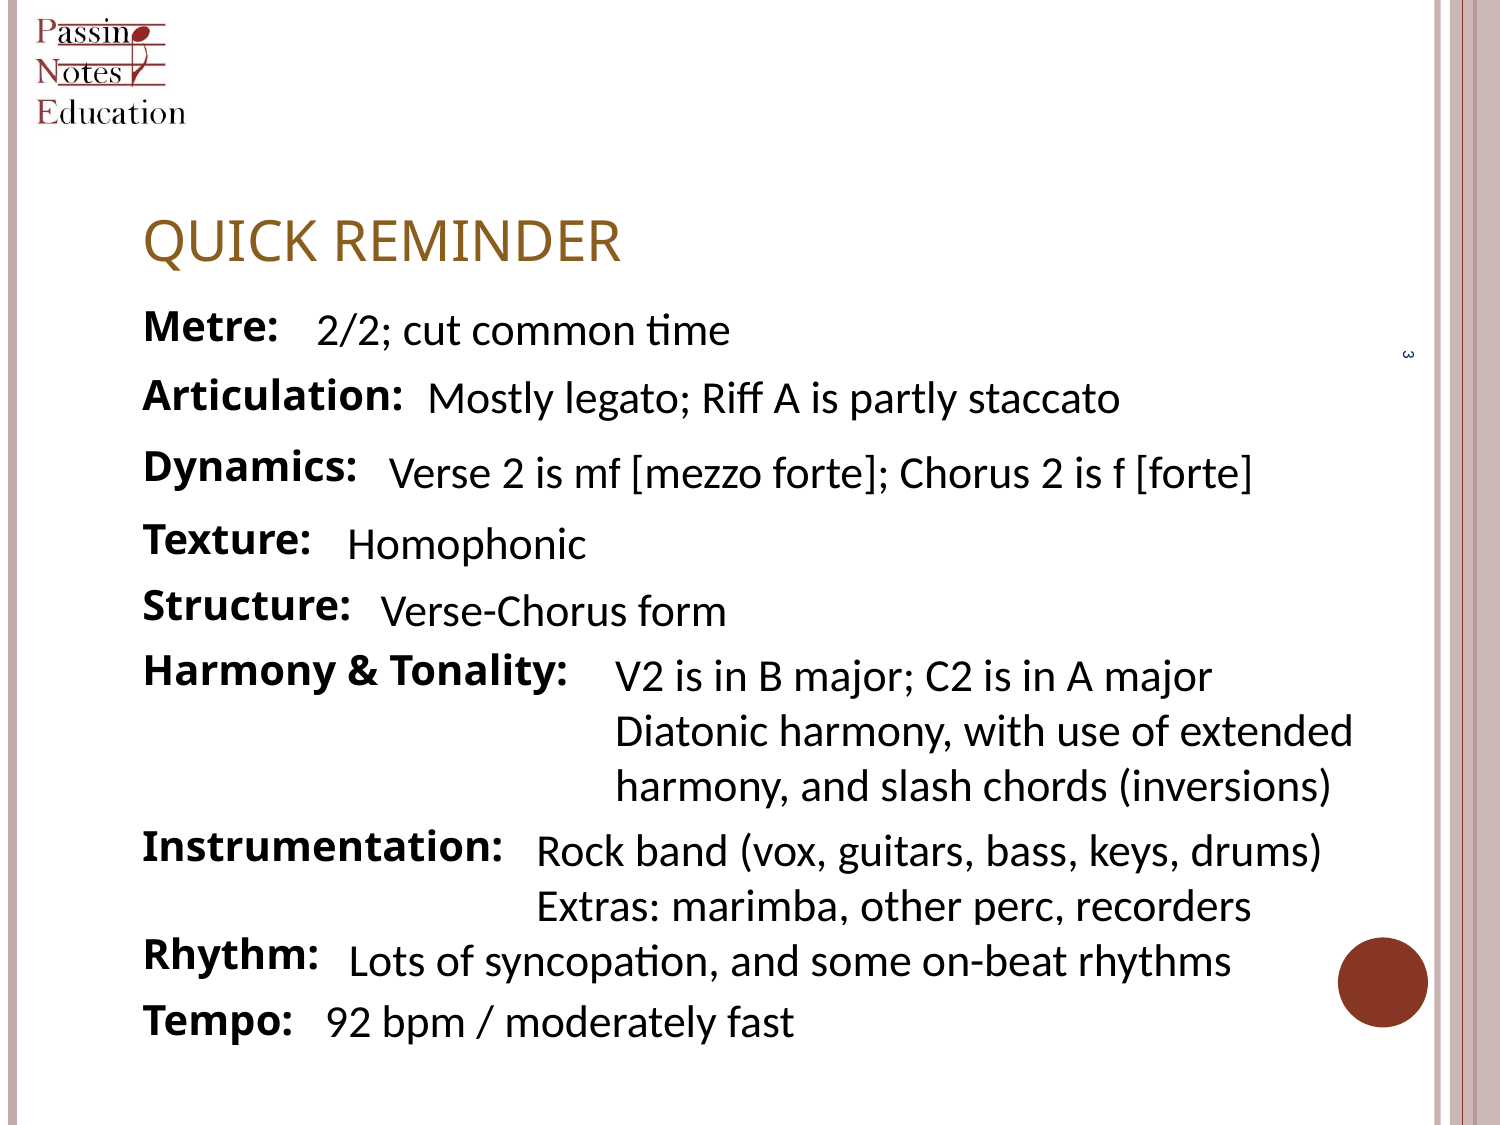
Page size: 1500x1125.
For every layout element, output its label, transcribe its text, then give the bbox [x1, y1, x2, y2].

text_box Mostly legato; Riff A is partly staccato [415, 361, 1233, 428]
text_box Verse-Chorus form [369, 575, 907, 642]
text_box Rock band (vox, guitars, bass, keys, drums) Extras: marimba, other perc, recorders [525, 815, 1406, 937]
text_box V2 is in B major; C2 is in A major Diatonic harmony, with use of extended harmony, and slash chords (inversions) [604, 640, 1406, 815]
text_box Verse 2 is mf [mezzo forte]; Chorus 2 is f [forte] [377, 436, 1357, 503]
text_box Metre: [127, 291, 314, 358]
text_box Lots of syncopation, and some on-beat rhythms [337, 924, 1321, 992]
text_box Harmony & Tonality: [127, 636, 604, 703]
picture [29, 7, 190, 135]
text_box Rhythm: [127, 920, 525, 986]
text_box Texture: [127, 505, 549, 570]
slide_number ‹#› [1378, 43, 1442, 374]
text_box Homophonic [336, 508, 874, 575]
text_box Dynamics: [127, 431, 549, 498]
text_box 2/2; cut common time [304, 293, 843, 360]
text_box Structure: [127, 570, 369, 636]
text_box Instrumentation: [127, 812, 604, 878]
text_box Tempo: [127, 986, 313, 1052]
title Quick Reminder [127, 196, 1186, 280]
text_box Articulation: [127, 360, 549, 427]
text_box 92 bpm / moderately fast [313, 986, 1297, 1053]
